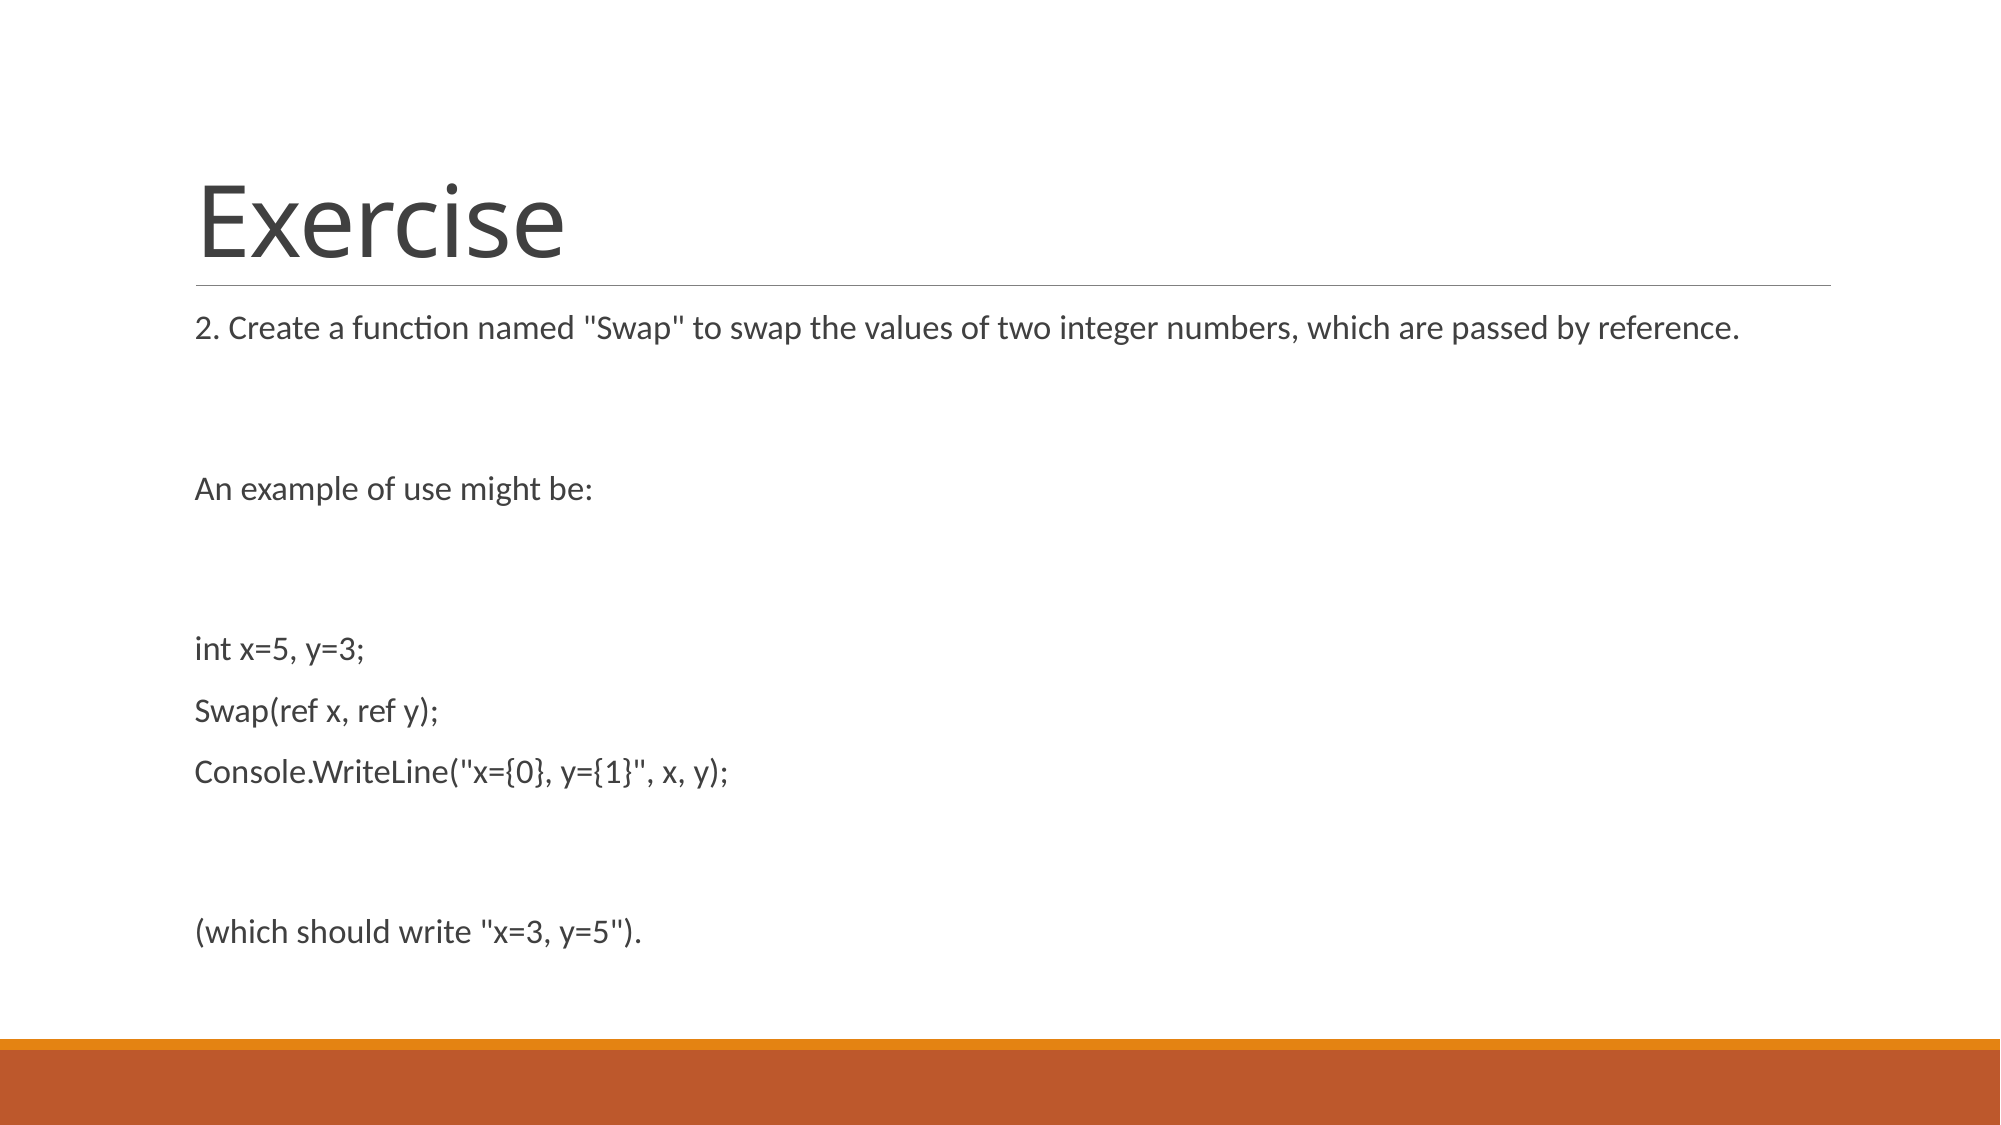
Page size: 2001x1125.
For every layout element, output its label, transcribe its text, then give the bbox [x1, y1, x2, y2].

title Exercise [180, 47, 1830, 285]
list 2. Create a function named "Swap" to swap the values of two integer numbers, which are passed by reference. An example of use might be: int x=5, y=3; Swap(ref x, ref y); Console.WriteLine("x={0}, y={1}", x, y); (which should write "x=3, y=5"). [180, 302, 1830, 963]
